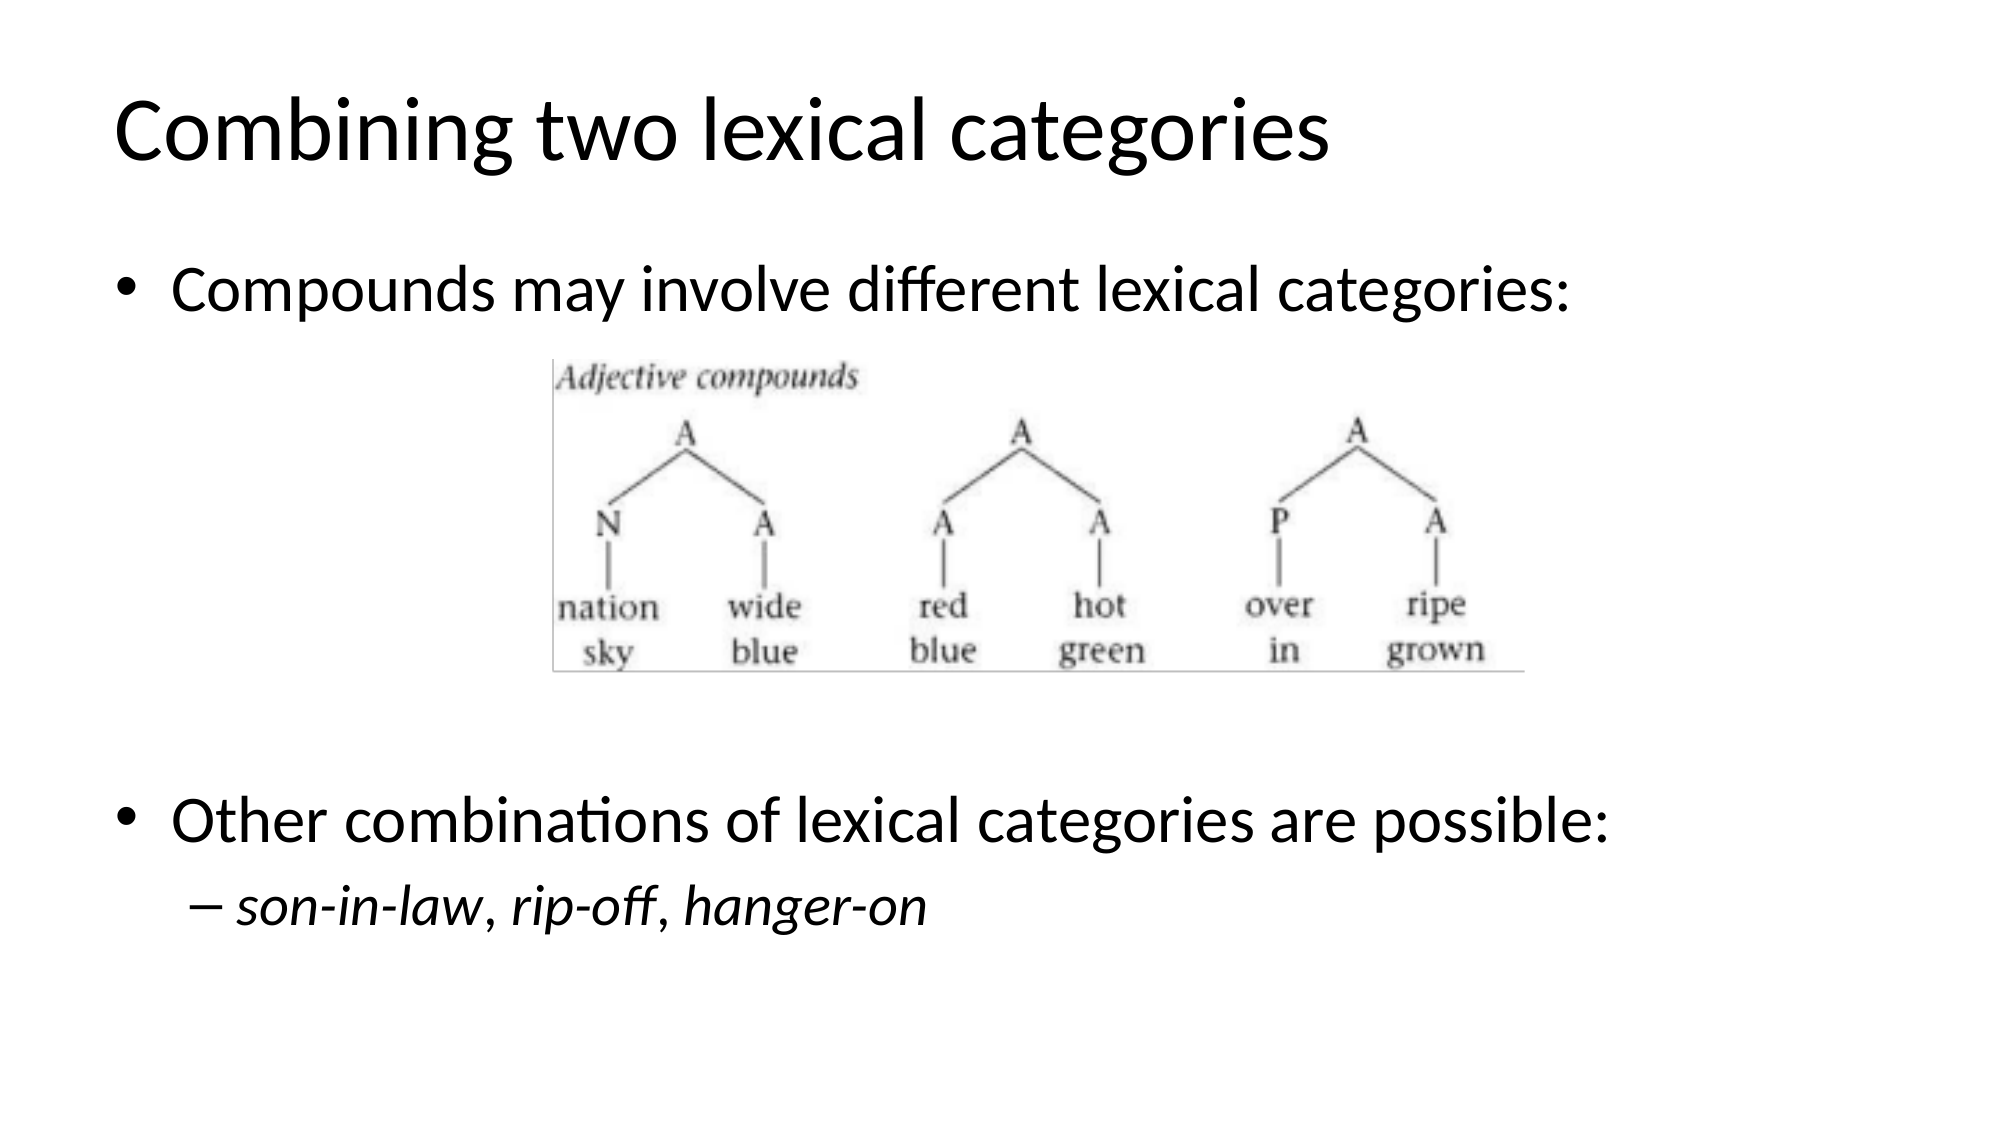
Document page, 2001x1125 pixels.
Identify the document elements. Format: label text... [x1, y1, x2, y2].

picture [540, 359, 1525, 673]
title Combining two lexical categories [99, 45, 1900, 204]
list Compounds may involve different lexical categories: Other combinations of lexical categories are possible: son-in-law, rip-off, hanger-on [99, 237, 1900, 1005]
